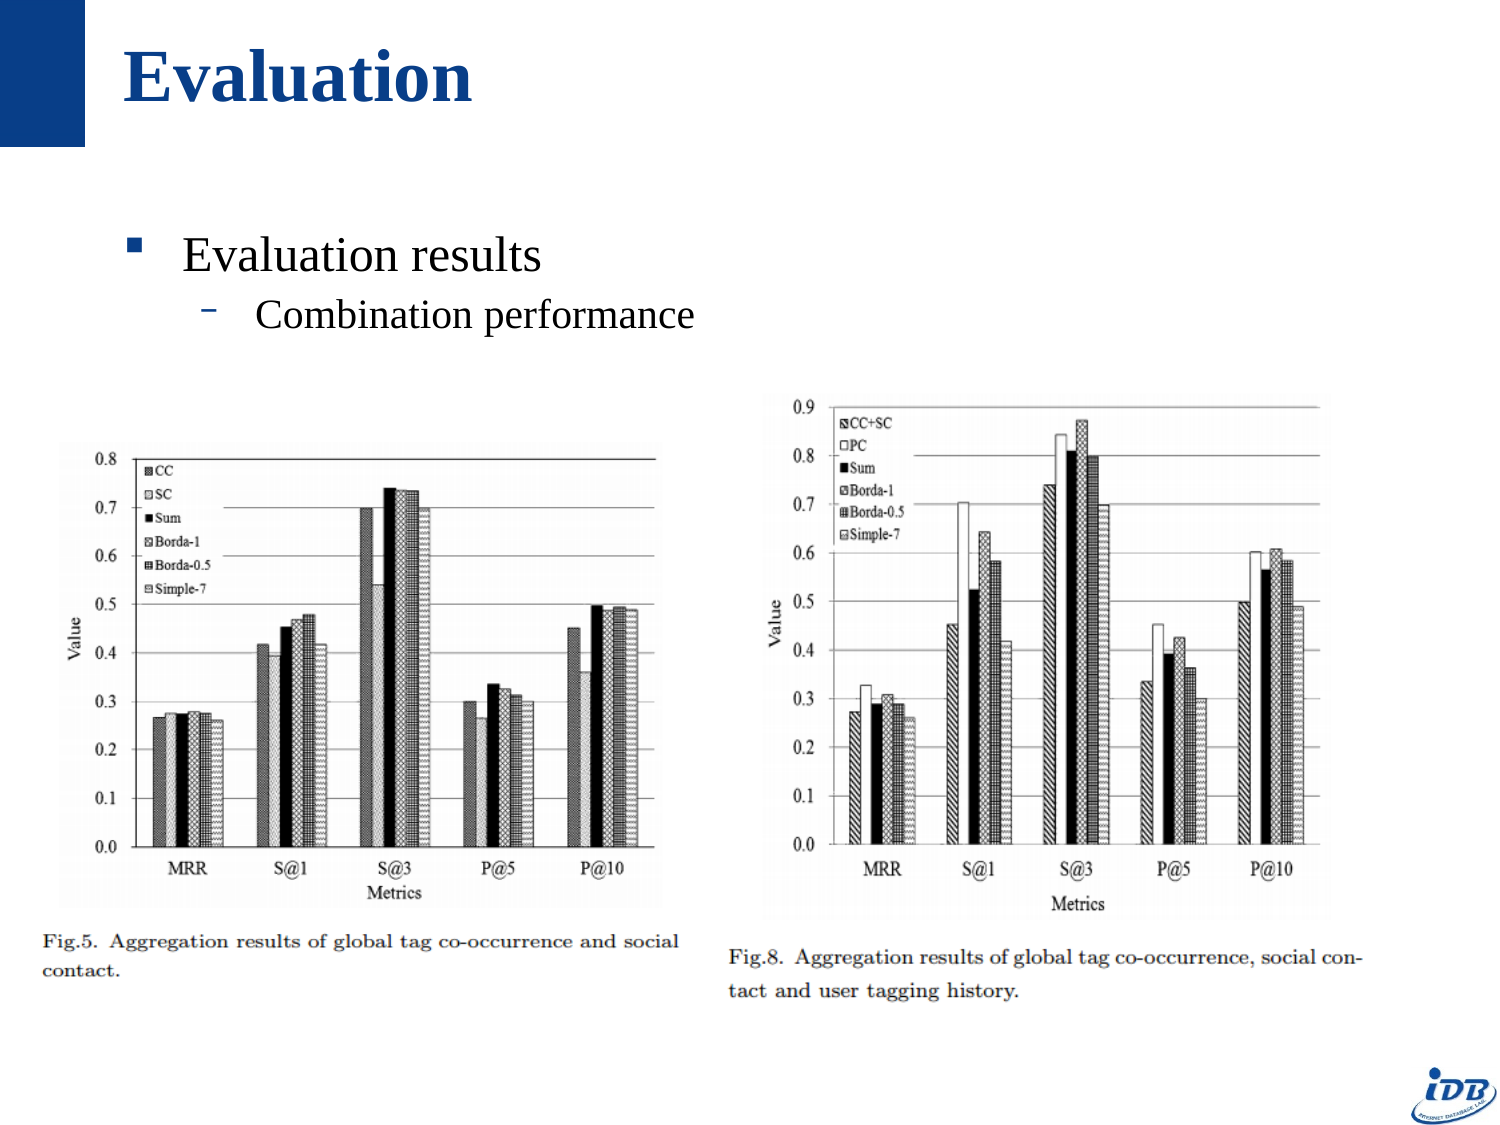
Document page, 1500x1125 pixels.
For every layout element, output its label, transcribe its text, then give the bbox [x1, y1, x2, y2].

picture [716, 387, 1379, 1012]
list Evaluation results Combination performance [108, 220, 1471, 1079]
picture [38, 442, 692, 991]
picture [1411, 1067, 1497, 1125]
picture [0, 0, 85, 147]
title Evaluation [108, 15, 1379, 140]
